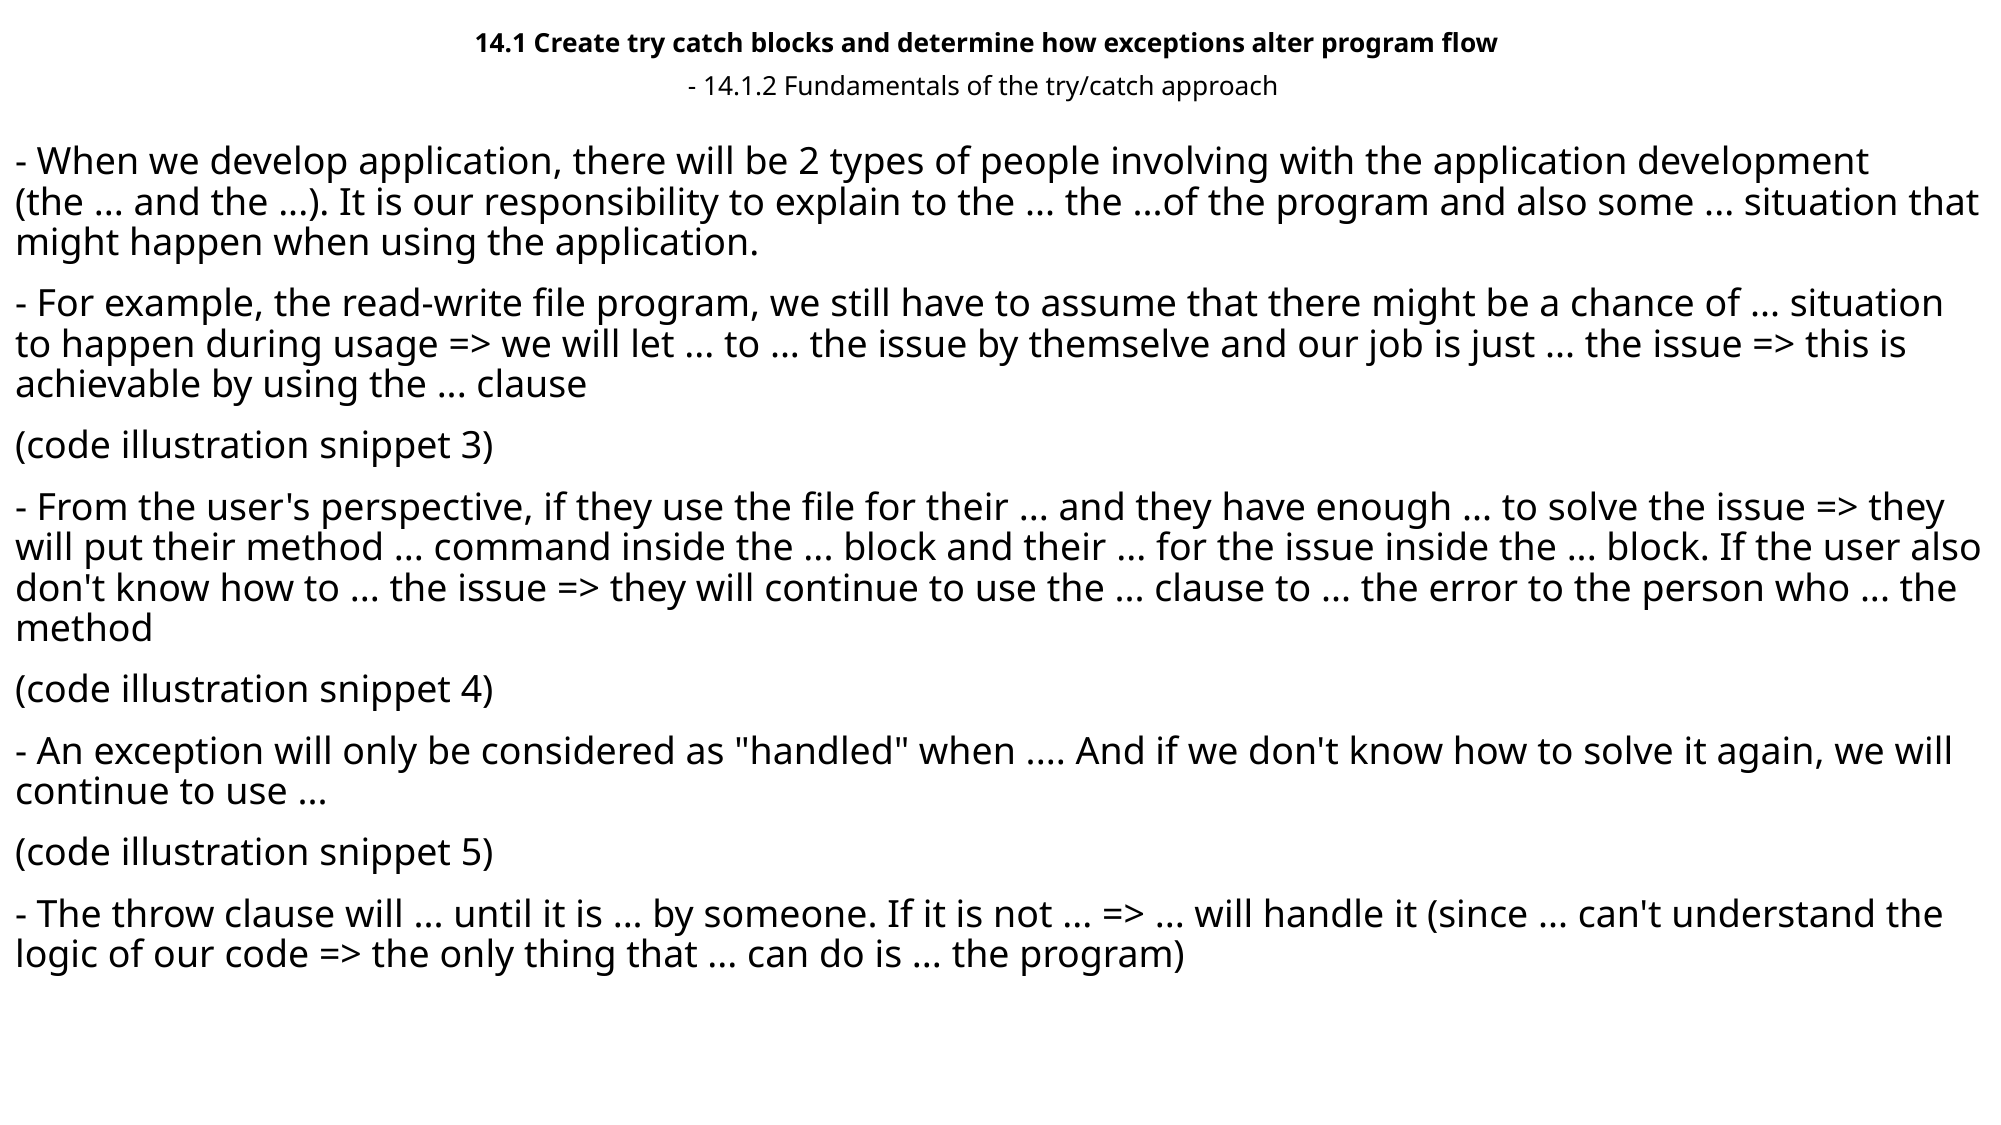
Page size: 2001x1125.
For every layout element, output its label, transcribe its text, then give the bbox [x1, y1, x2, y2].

subtitle 14.1 Create try catch blocks and determine how exceptions alter program flow - 14.1.2 Fundamentals of the try/catch approach [21, 22, 1952, 110]
text_box - When we develop application, there will be 2 types of people involving with the application development (the ... and the ...). It is our responsibility to explain to the ... the ...of the program and also some ... situation that might happen when using the application. - For example, the read-write file program, we still have to assume that there might be a chance of ... situation to happen during usage => we will let ... to ... the issue by themselve and our job is just ... the issue => this is achievable by using the ... clause (code illustration snippet 3) - From the user's perspective, if they use the file for their ... and they have enough ... to solve the issue => they will put their method ... command inside the ... block and their ... for the issue inside the ... block. If the user also don't know how to ... the issue => they will continue to use the ... clause to ... the error to the person who ... the method (code illustration snippet 4) - An exception will only be considered as "handled" when .... And if we don't know how to solve it again, we will continue to use ... (code illustration snippet 5) - The throw clause will ... until it is ... by someone. If it is not ... => ... will handle it (since ... can't understand the logic of our code => the only thing that ... can do is ... the program) [0, 134, 2000, 1125]
